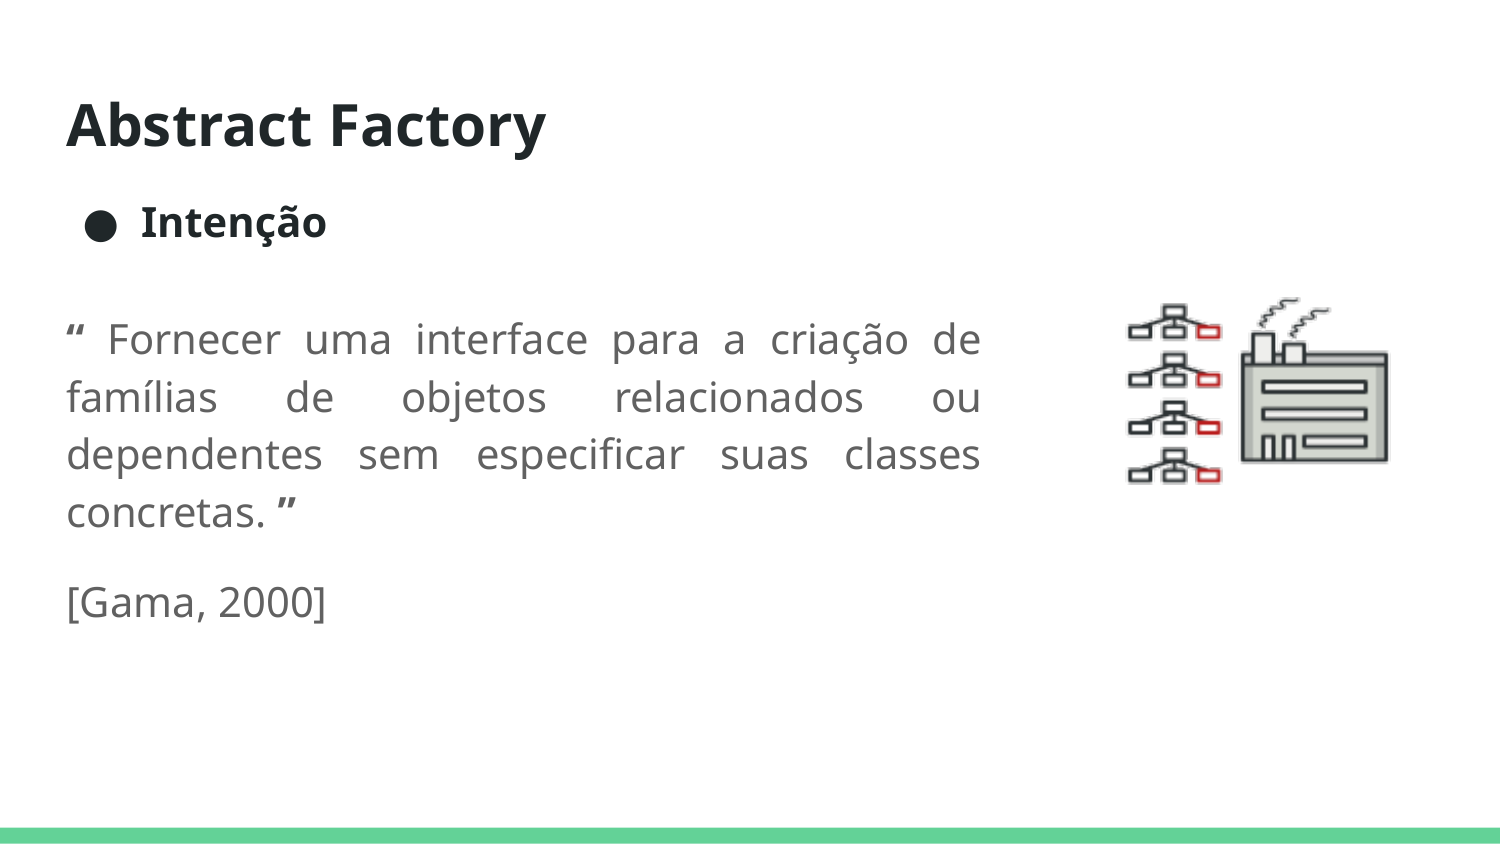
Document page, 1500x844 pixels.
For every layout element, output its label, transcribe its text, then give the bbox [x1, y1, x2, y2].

picture [1110, 290, 1397, 495]
title Abstract Factory [51, 72, 1449, 167]
title Intenção [51, 180, 1471, 261]
list “ Fornecer uma interface para a criação de famílias de objetos relacionados ou dependentes sem especificar suas classes concretas. ” [Gama, 2000] [51, 290, 998, 750]
